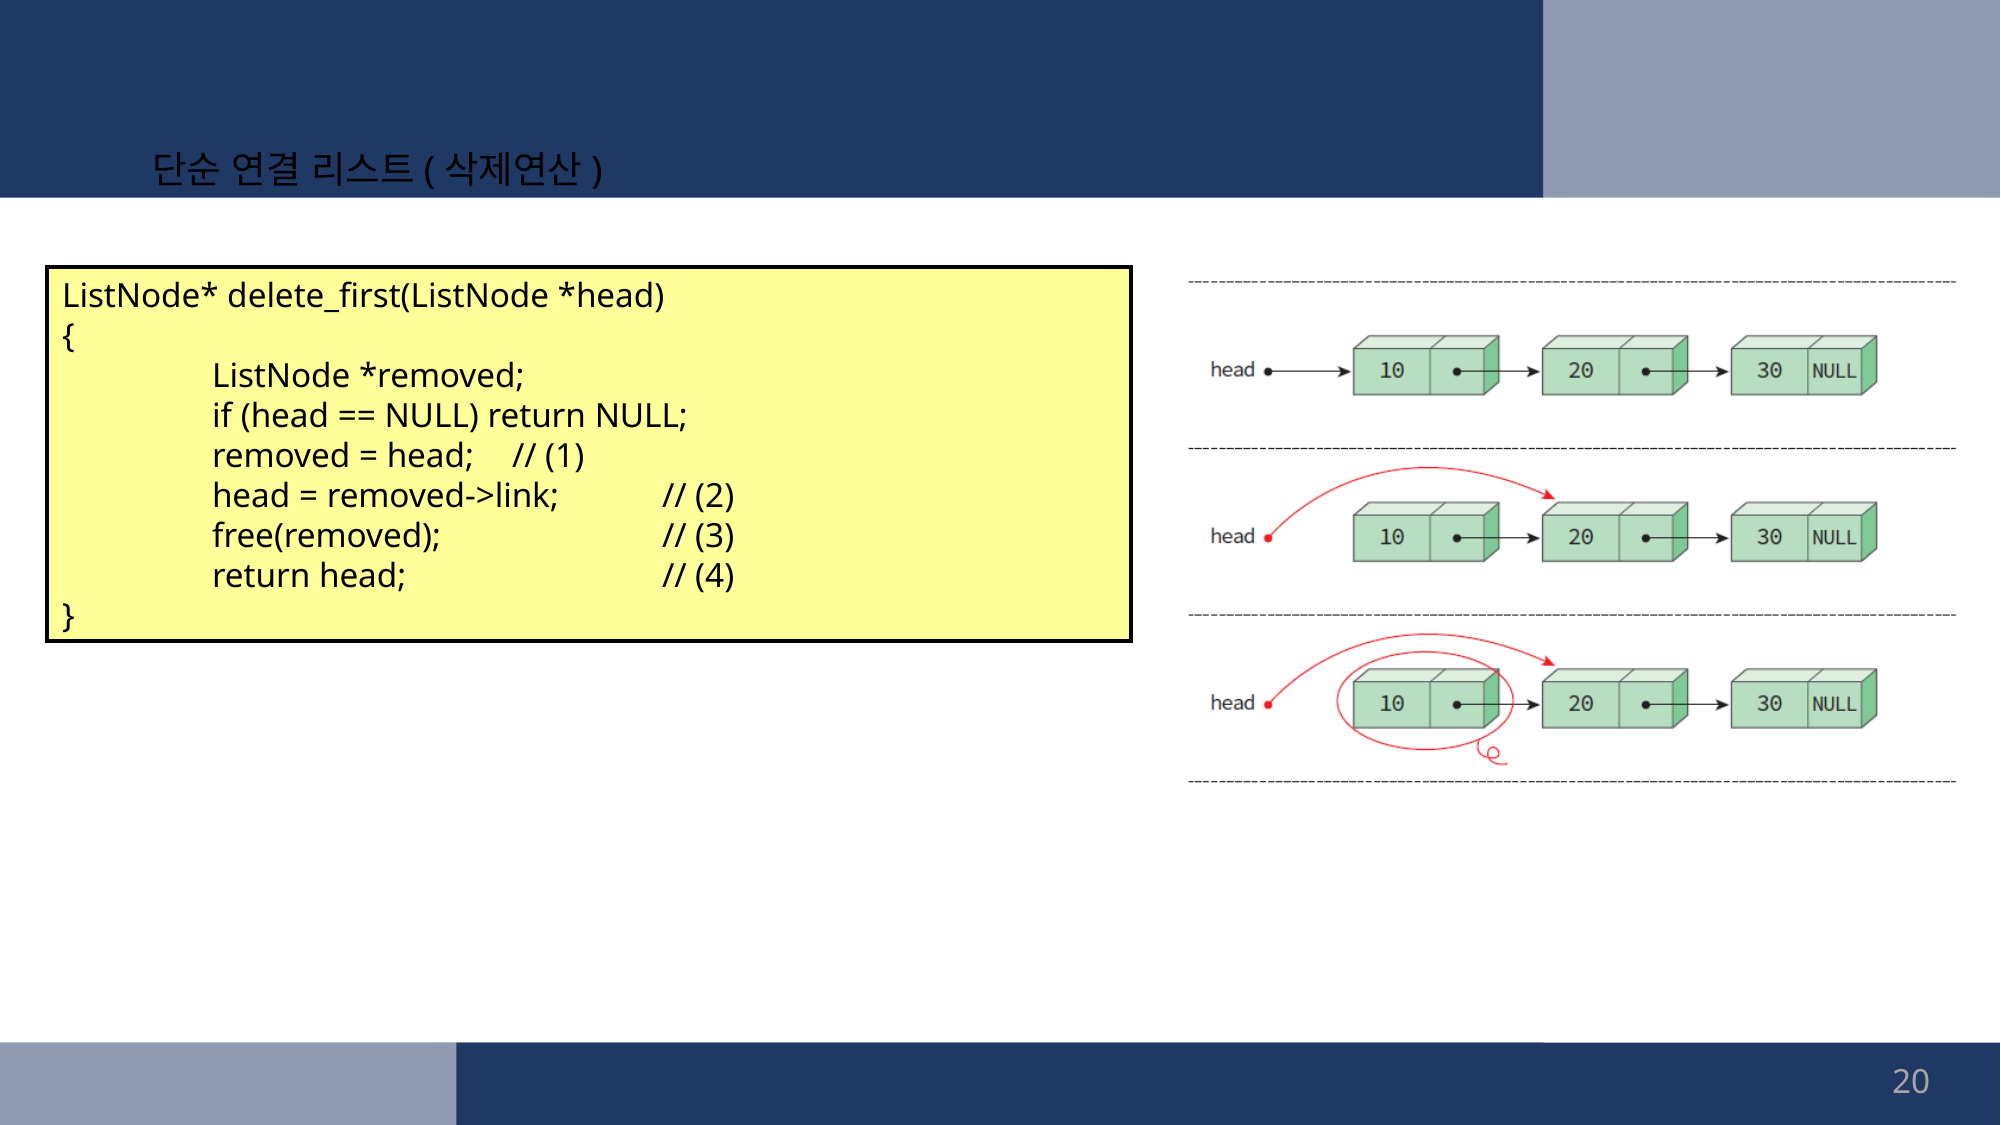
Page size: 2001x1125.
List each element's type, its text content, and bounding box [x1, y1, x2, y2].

slide_number 20 [1494, 1052, 1945, 1113]
picture [1178, 260, 1969, 799]
text_box ListNode* delete_first(ListNode *head) { ListNode *removed; if (head == NULL) return NULL; removed = head; // (1) head = removed->link; // (2) free(removed); // (3) return head; // (4) } [47, 267, 1131, 642]
title 단순 연결 리스트(삭제연산) [137, 59, 1863, 278]
